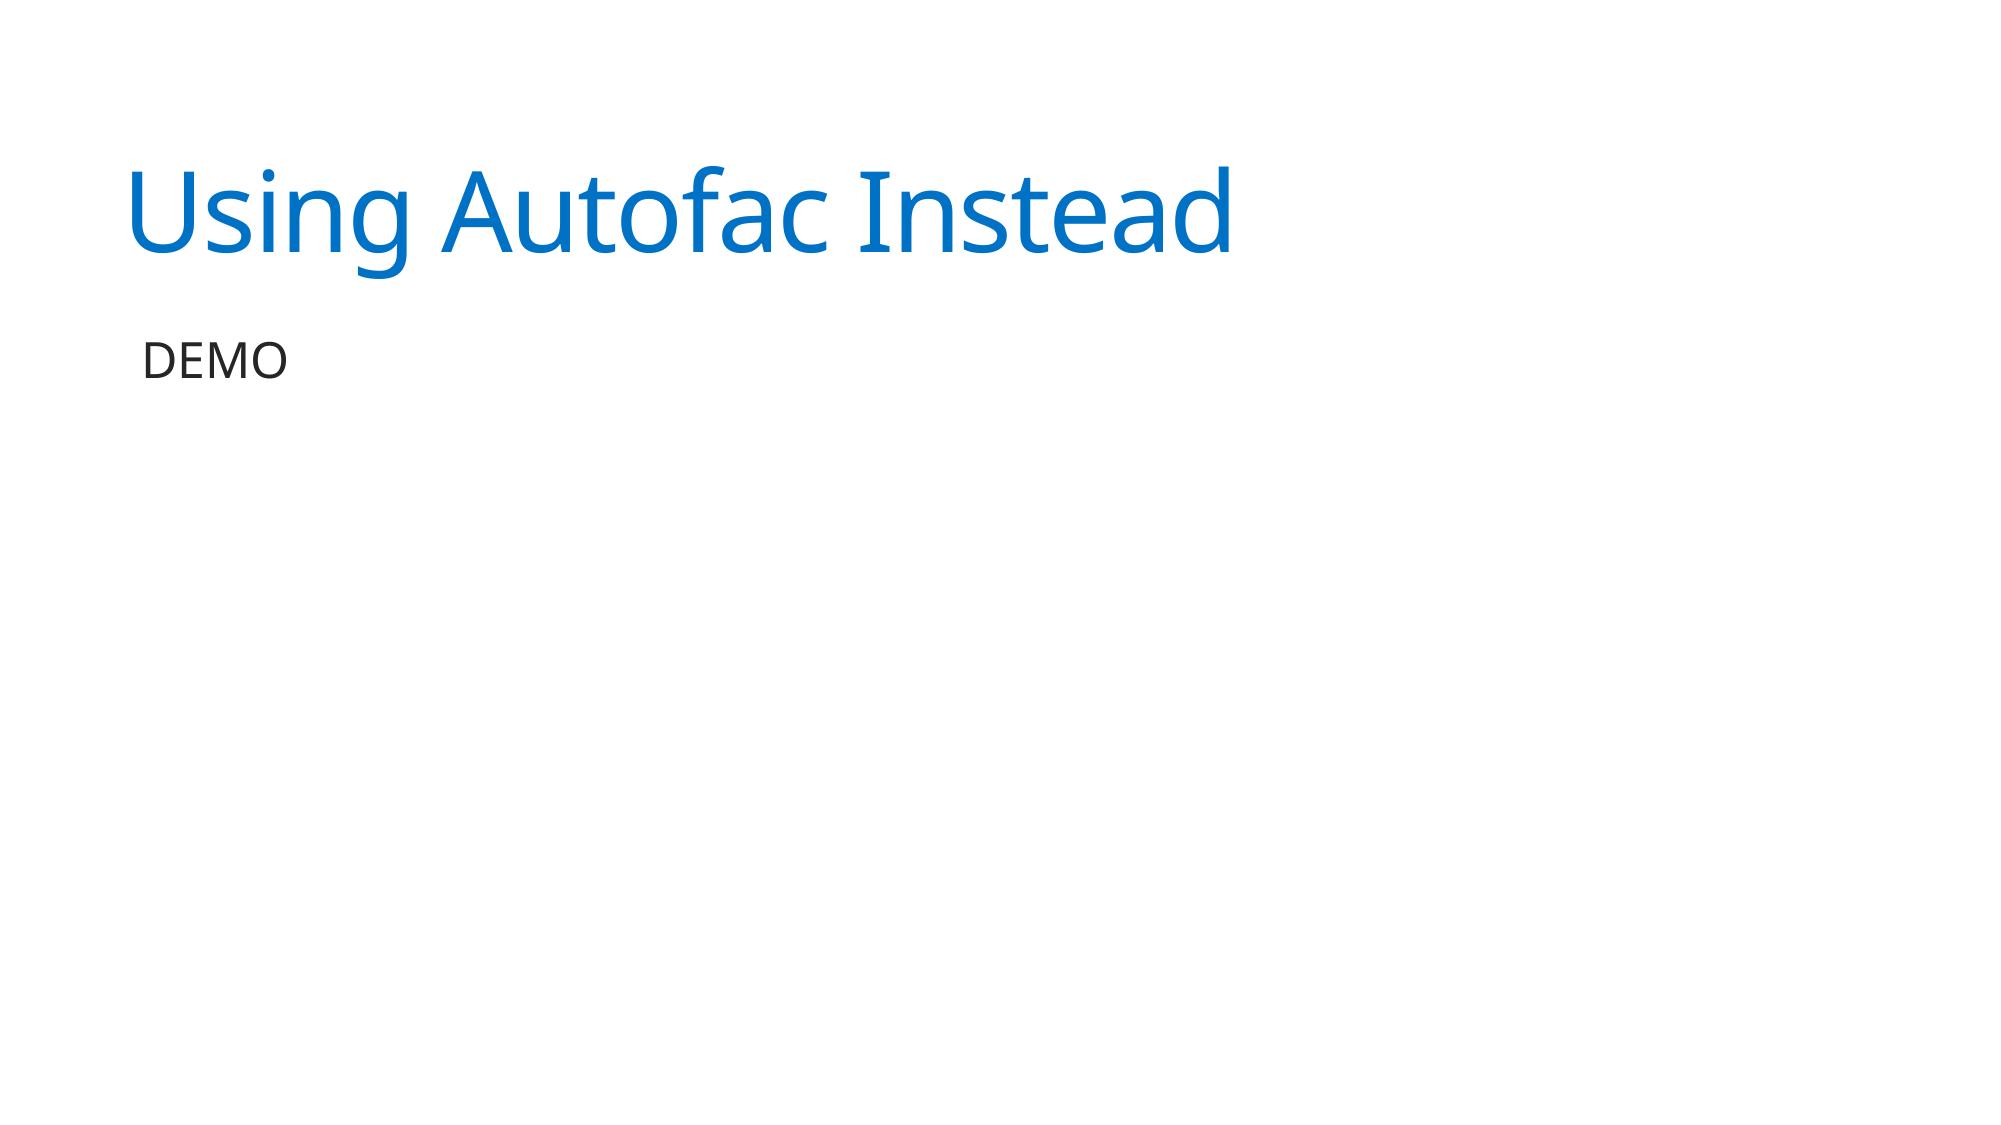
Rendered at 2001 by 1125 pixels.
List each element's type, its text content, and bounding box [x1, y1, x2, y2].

list DEMO [111, 329, 1876, 948]
title Using Autofac Instead [107, 81, 1875, 354]
